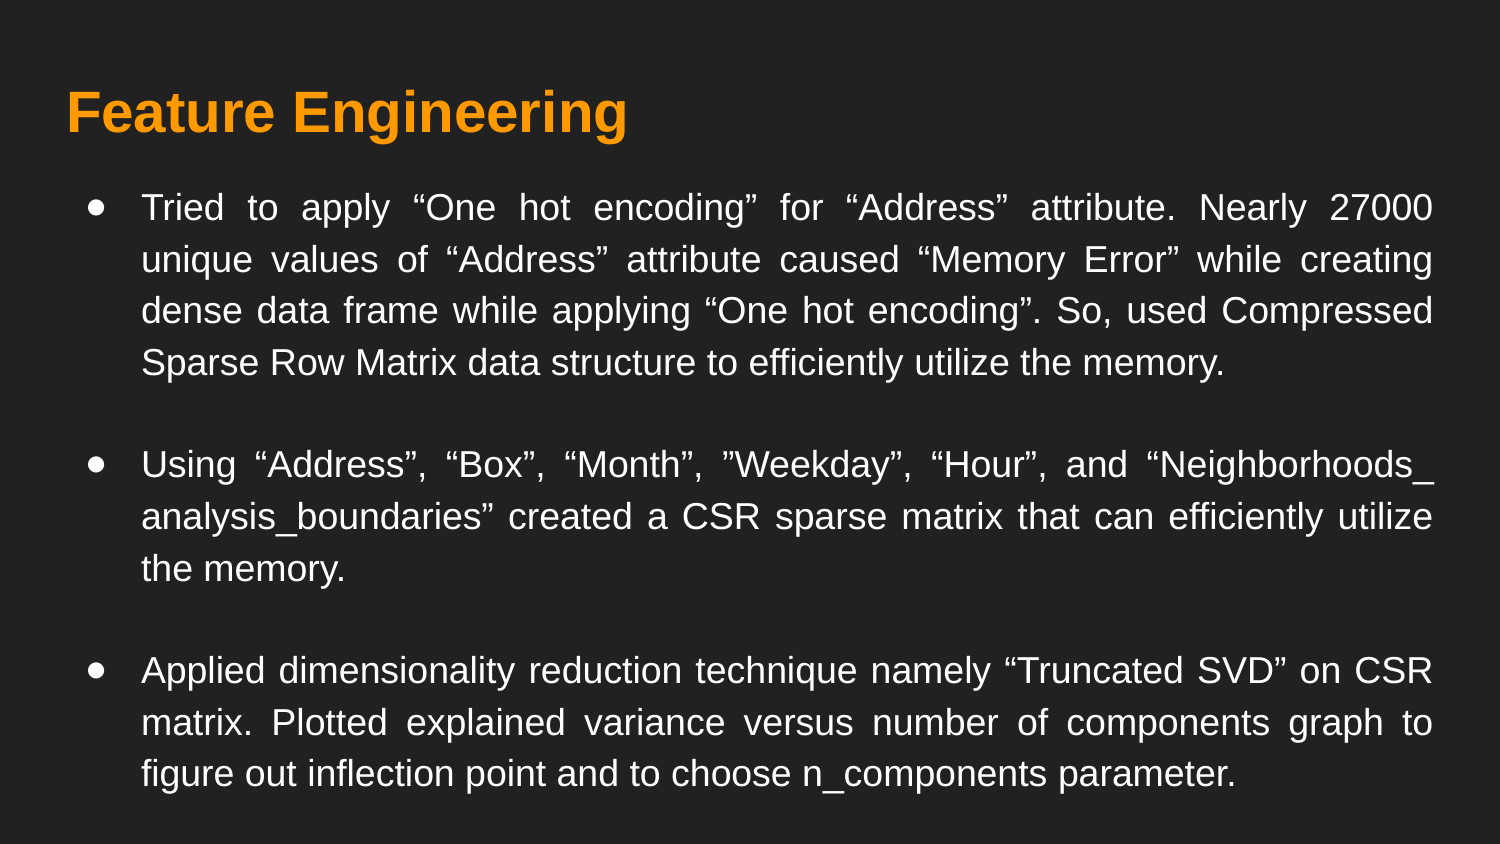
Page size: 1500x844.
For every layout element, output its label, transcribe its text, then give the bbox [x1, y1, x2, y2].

list Tried to apply “One hot encoding” for “Address” attribute. Nearly 27000 unique values of “Address” attribute caused “Memory Error” while creating dense data frame while applying “One hot encoding”. So, used Compressed Sparse Row Matrix data structure to efficiently utilize the memory. Using “Address”, “Box”, “Month”, ”Weekday”, “Hour”, and “​Neighborhoods_ analysis_boundaries​” created a CSR sparse matrix that can efficiently utilize the memory. Applied dimensionality reduction technique namely “Truncated SVD” on CSR matrix. Plotted explained variance versus number of components graph to figure out inflection point and to choose n_components parameter. [51, 161, 1449, 832]
title Feature Engineering [51, 58, 1449, 153]
